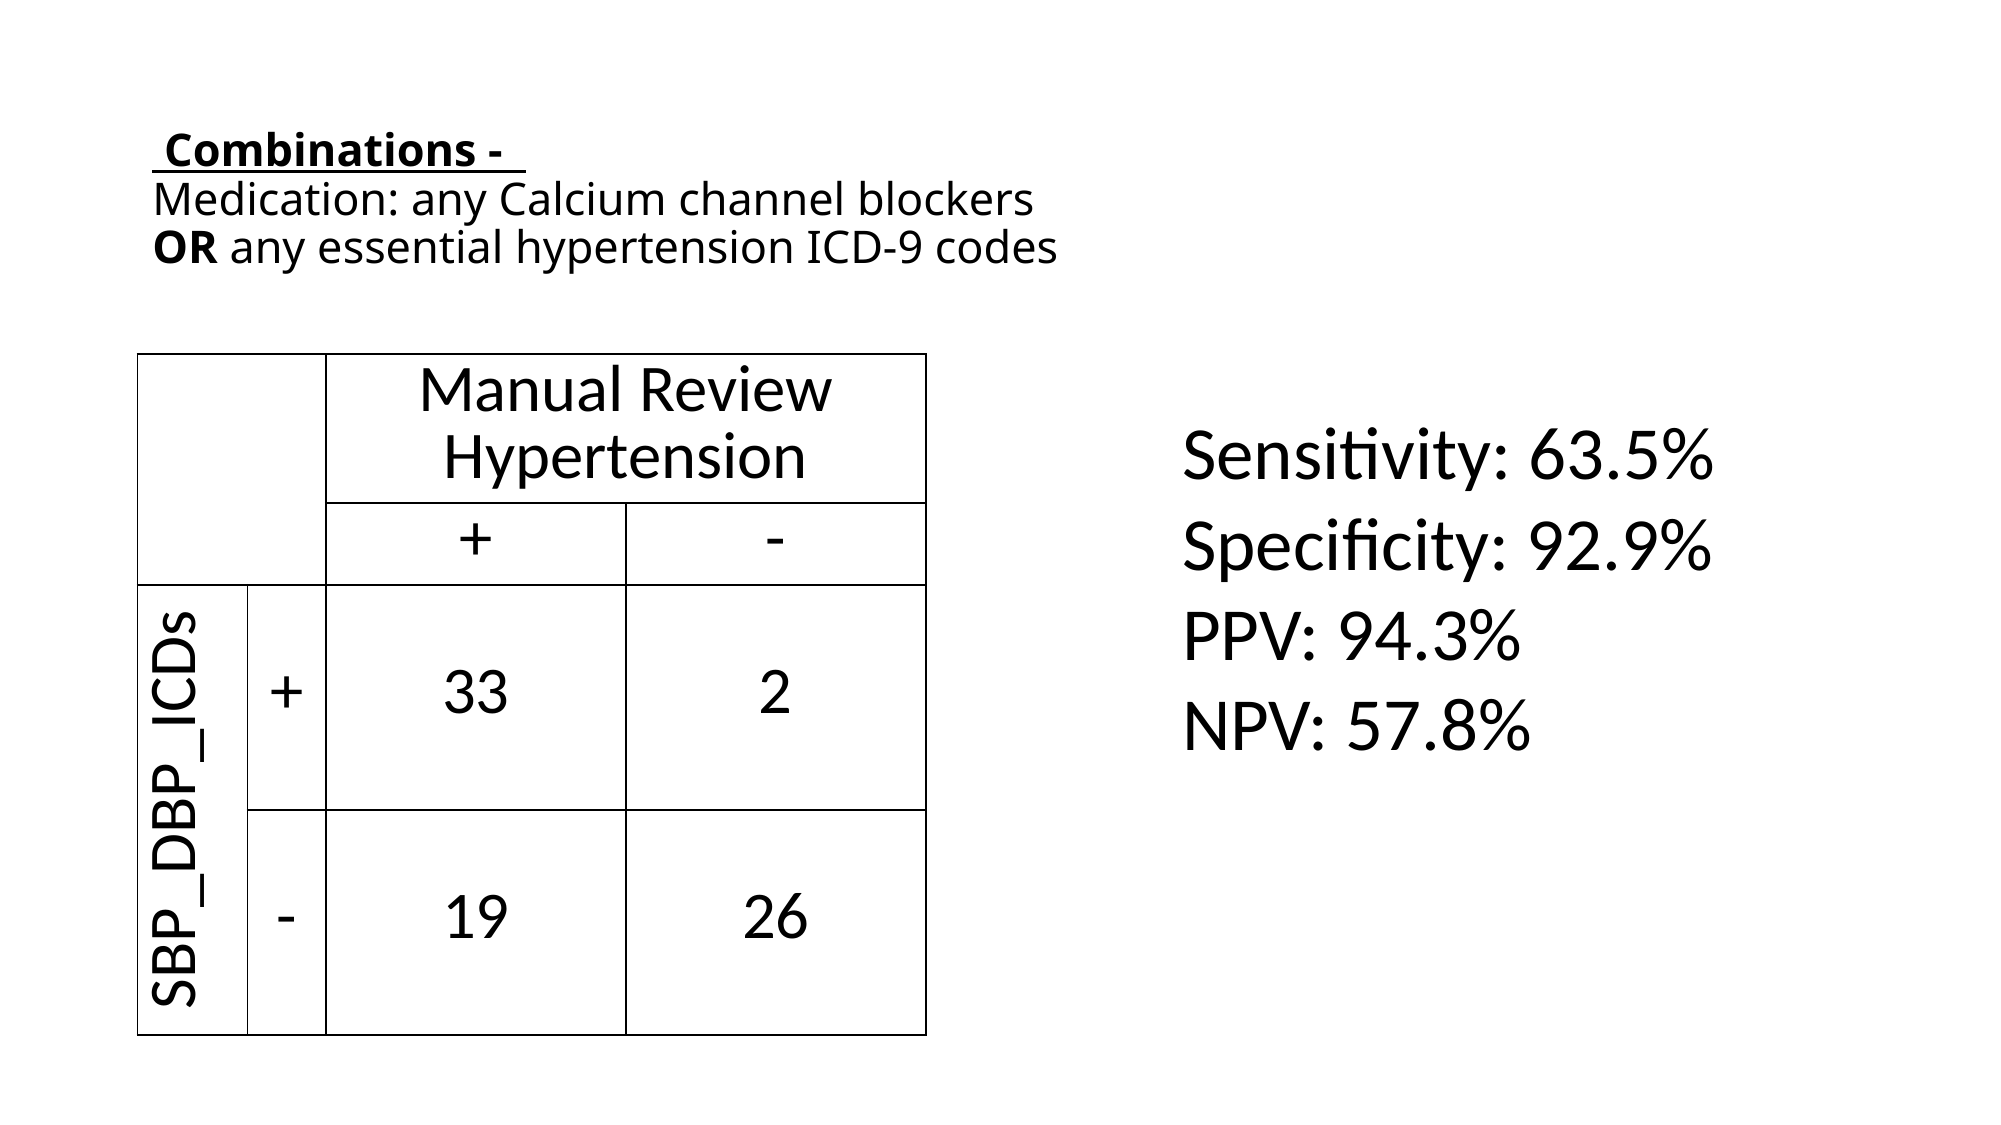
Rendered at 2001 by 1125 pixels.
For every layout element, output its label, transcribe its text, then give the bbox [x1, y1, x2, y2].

table_cell - [248, 811, 325, 1034]
text_box Sensitivity: 63.5% Specificity: 92.9% PPV: 94.3% NPV: 57.8% [1167, 397, 1730, 773]
table_cell + [248, 586, 325, 809]
table_cell 2 [627, 586, 925, 809]
table_cell 33 [327, 586, 625, 809]
table_cell - [627, 504, 925, 584]
table_cell + [327, 504, 625, 584]
table_header [138, 355, 325, 584]
table_cell SBP_DBP_ICDs [138, 586, 247, 1034]
table_cell 26 [627, 811, 925, 1034]
table_cell 19 [327, 811, 625, 1034]
table_header Manual Review Hypertension [327, 355, 925, 502]
title Combinations - Medication: any Calcium channel blockers OR any essential hypertension ICD-9 codes [137, 118, 1957, 337]
